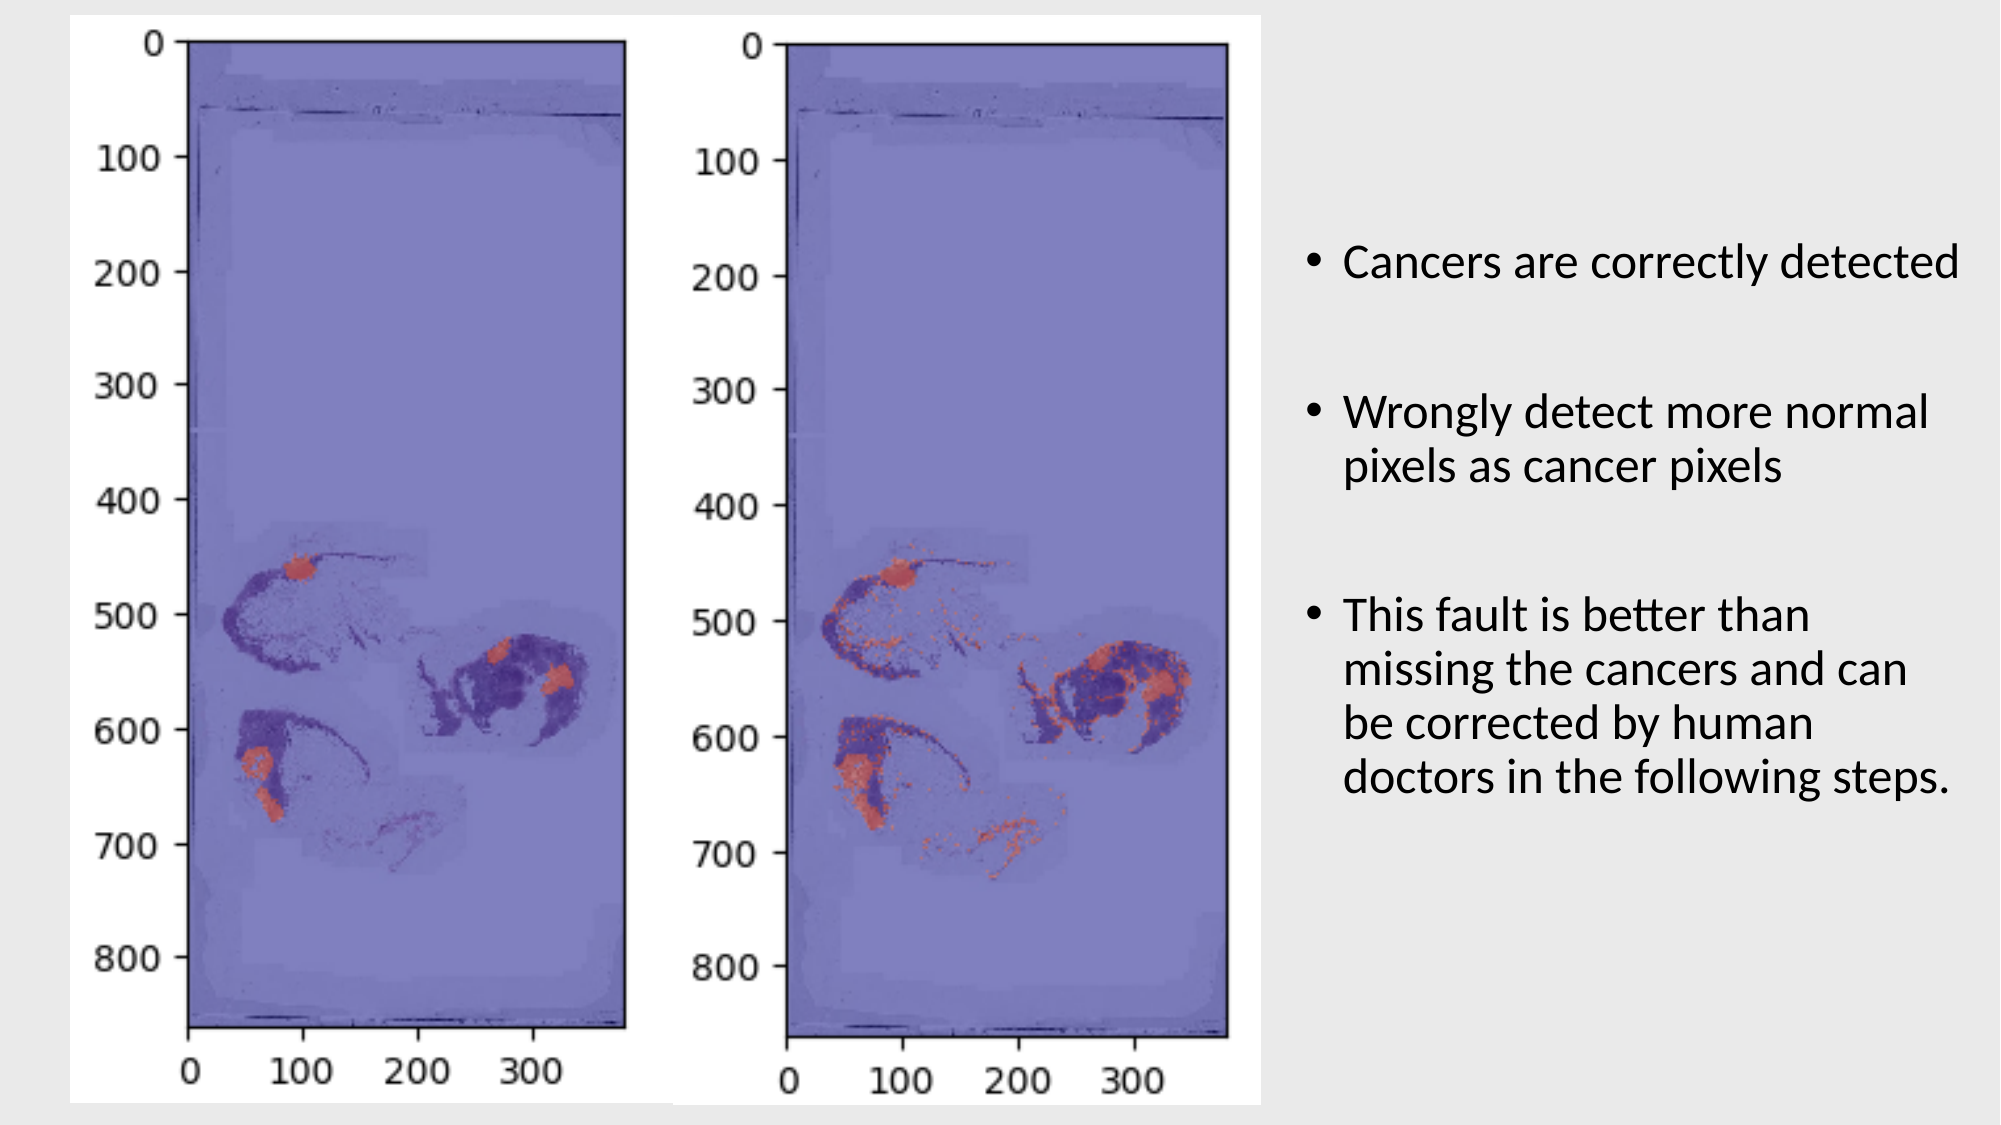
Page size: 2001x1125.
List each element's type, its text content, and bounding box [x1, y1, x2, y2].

list Cancers are correctly detected Wrongly detect more normal pixels as cancer pixels This fault is better than missing the cancers and can be corrected by human doctors in the following steps. [1290, 227, 1980, 942]
picture [70, 15, 1261, 1105]
